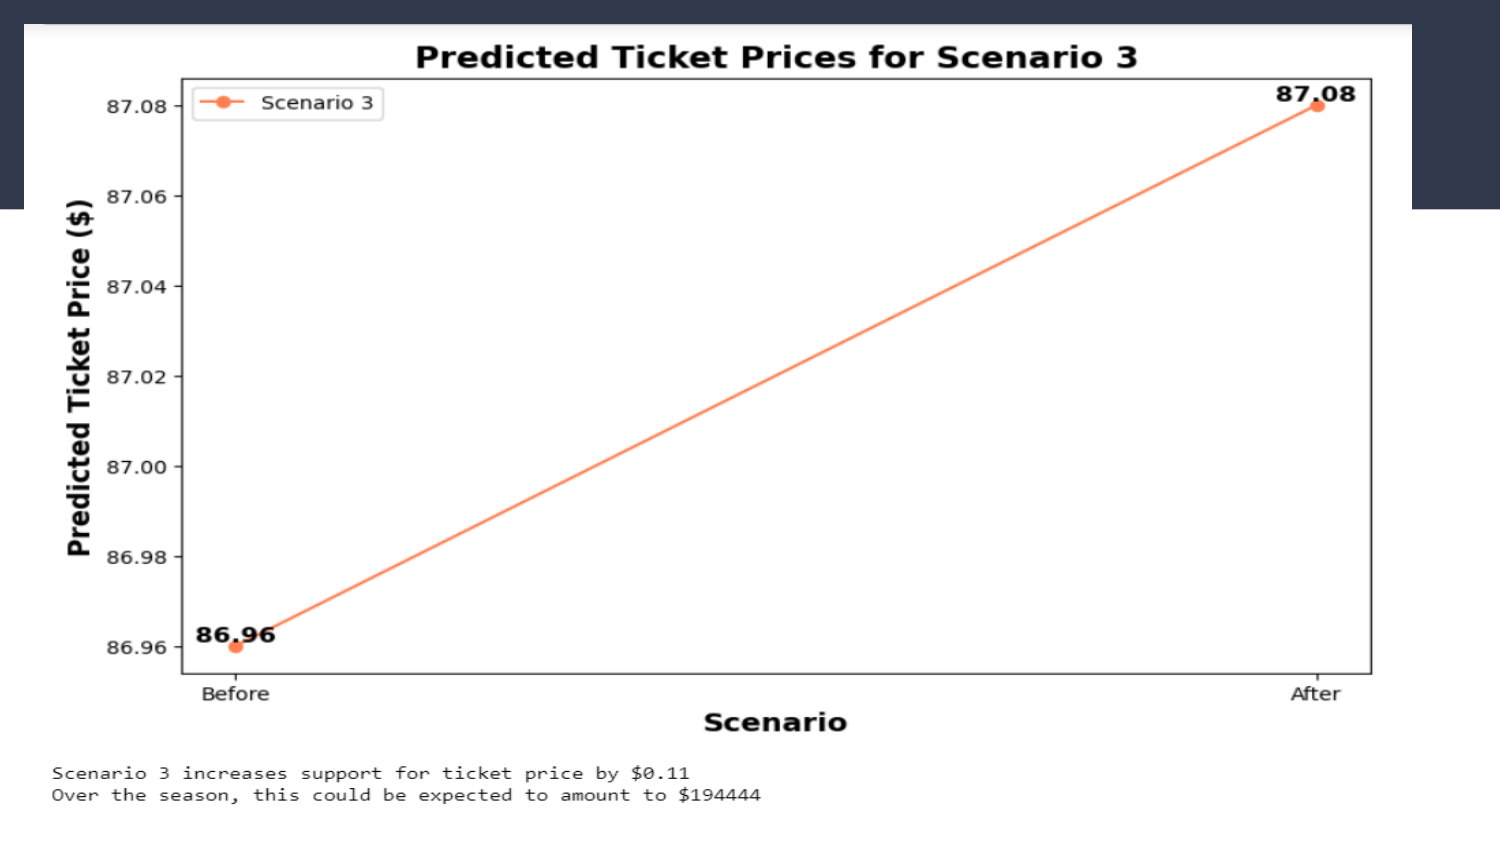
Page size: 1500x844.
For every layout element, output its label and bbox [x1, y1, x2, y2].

picture [24, 24, 1412, 819]
